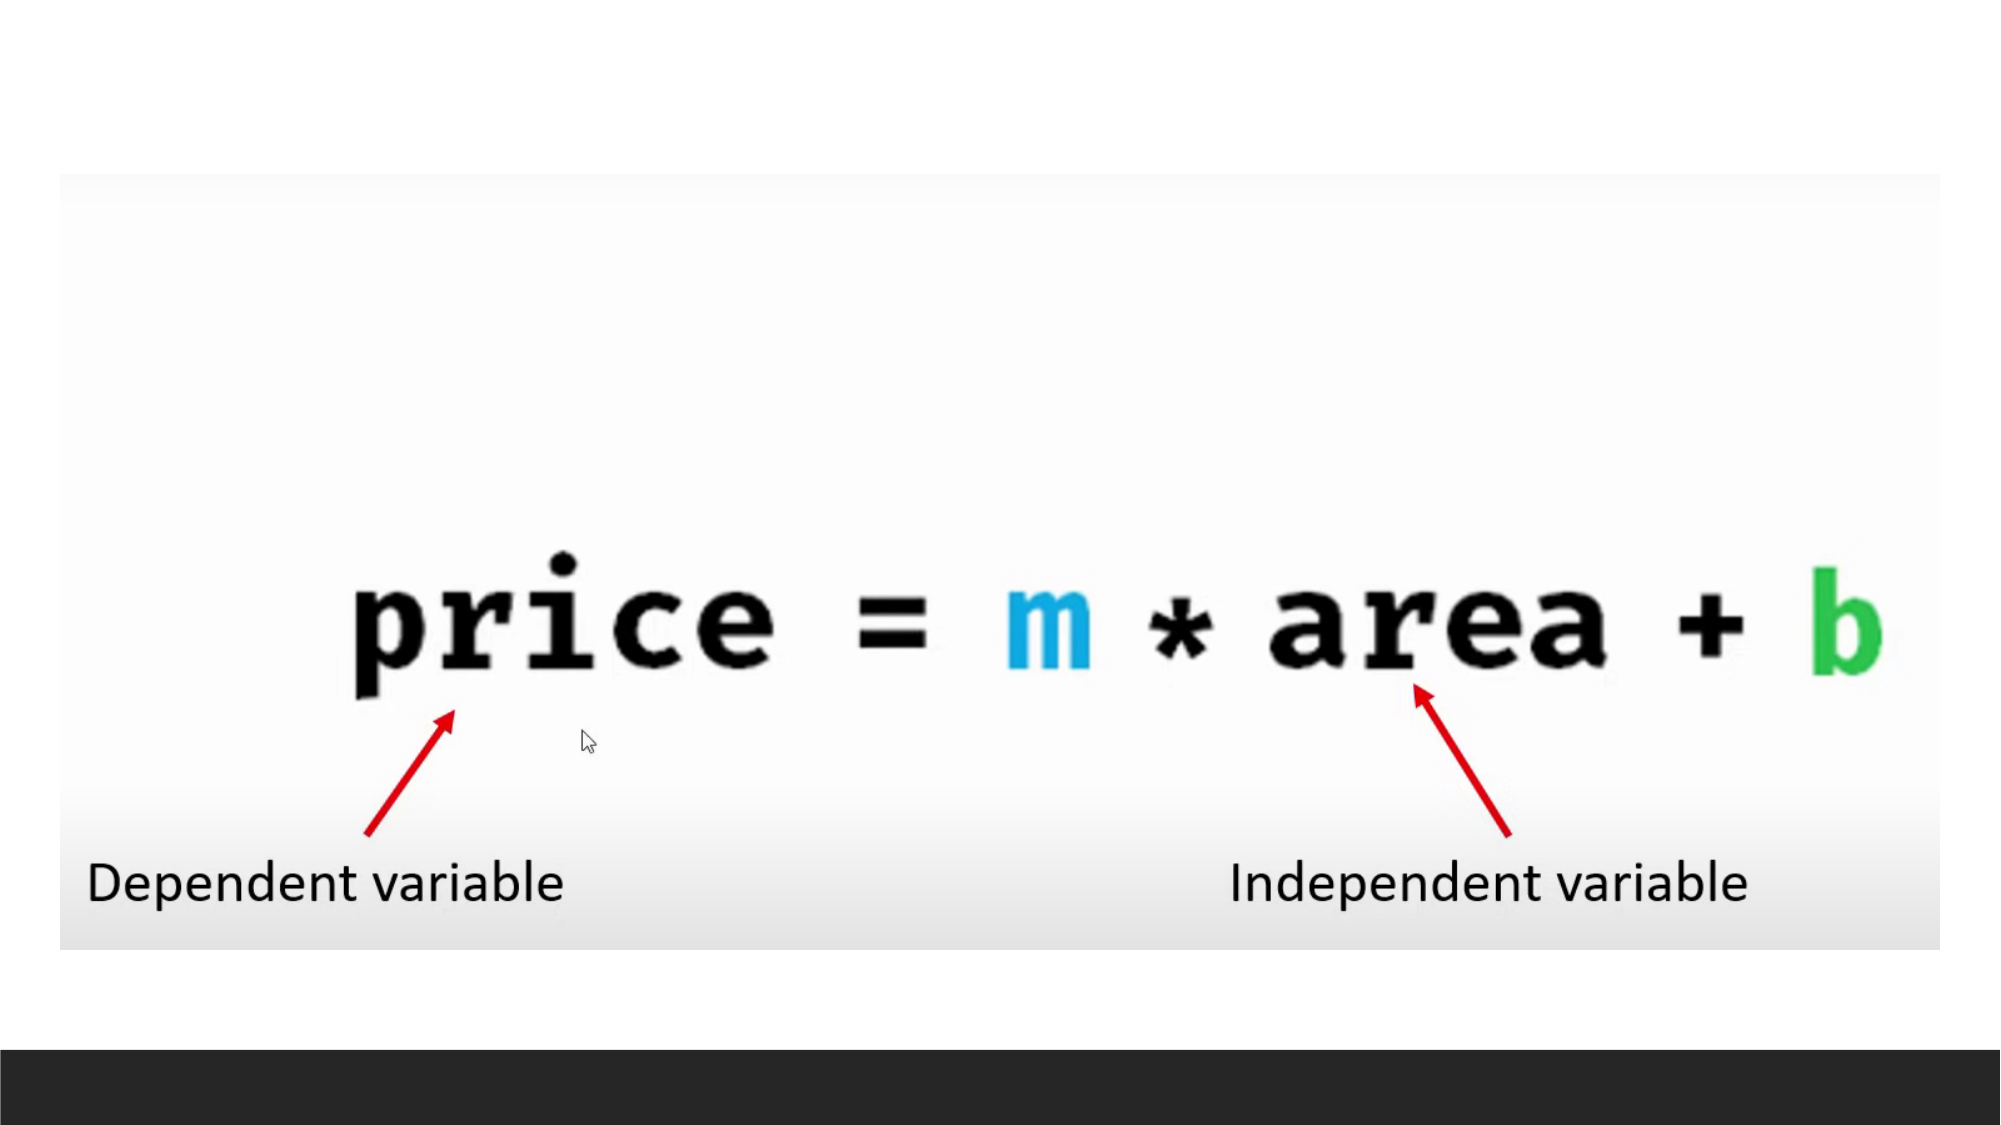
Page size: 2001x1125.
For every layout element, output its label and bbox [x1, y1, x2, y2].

picture [59, 174, 1940, 951]
